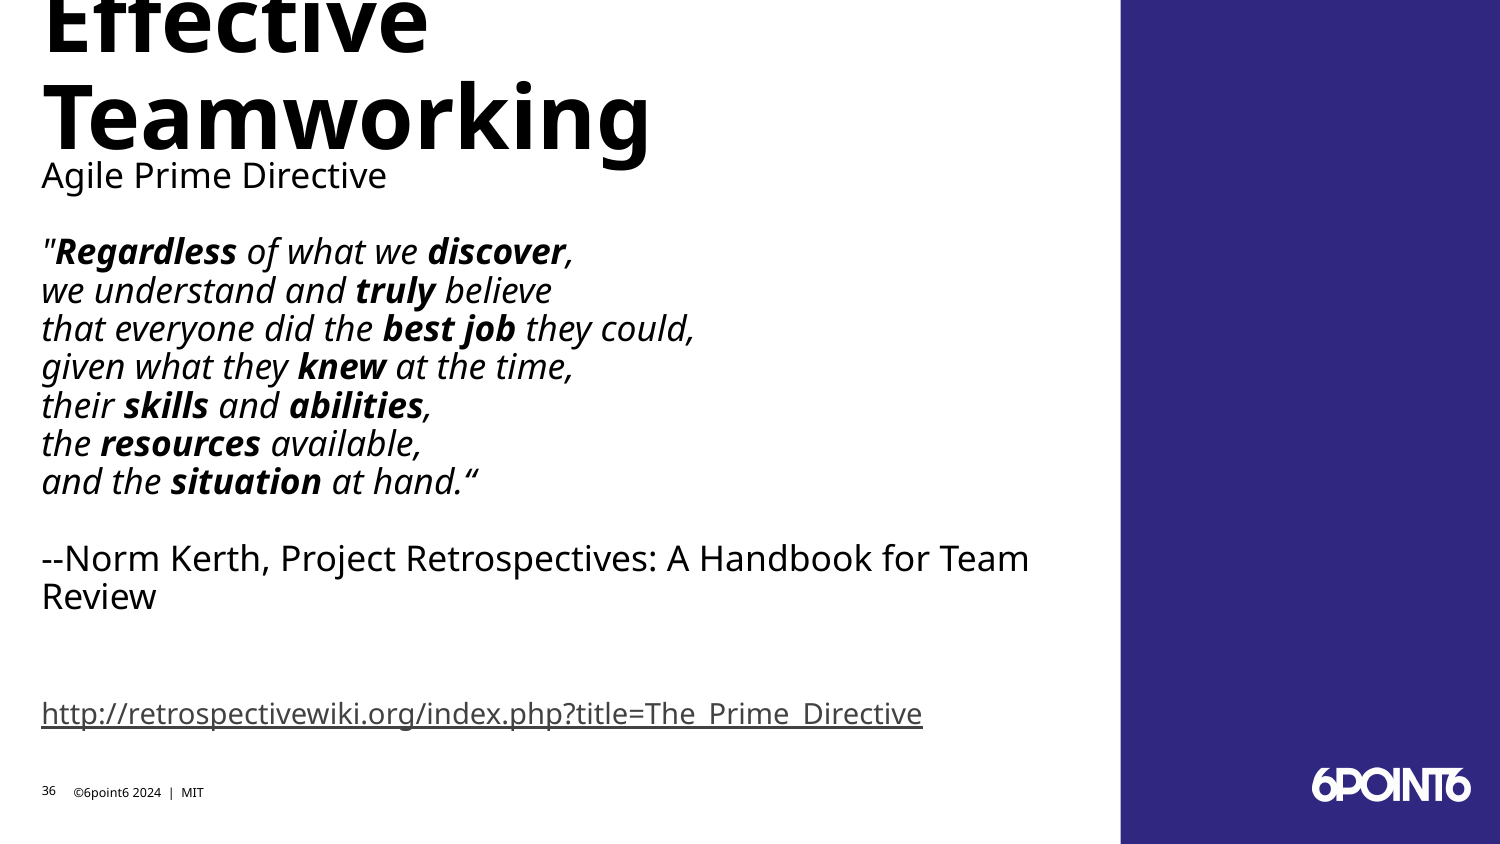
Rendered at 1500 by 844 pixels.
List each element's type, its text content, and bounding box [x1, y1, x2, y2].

picture [1312, 767, 1471, 802]
title Effective Teamworking [41, 39, 1076, 106]
slide_number ‹#› [26, 777, 104, 805]
text_box Agile Prime Directive "Regardless of what we discover, we understand and truly believe that everyone did the best job they could, given what they knew at the time, their skills and abilities, the resources available, and the situation at hand.“ --Norm Kerth, Project Retrospectives: A Handbook for Team Review http://retrospectivewiki.org/index.php?title=The_Prime_Directive [41, 152, 1089, 507]
